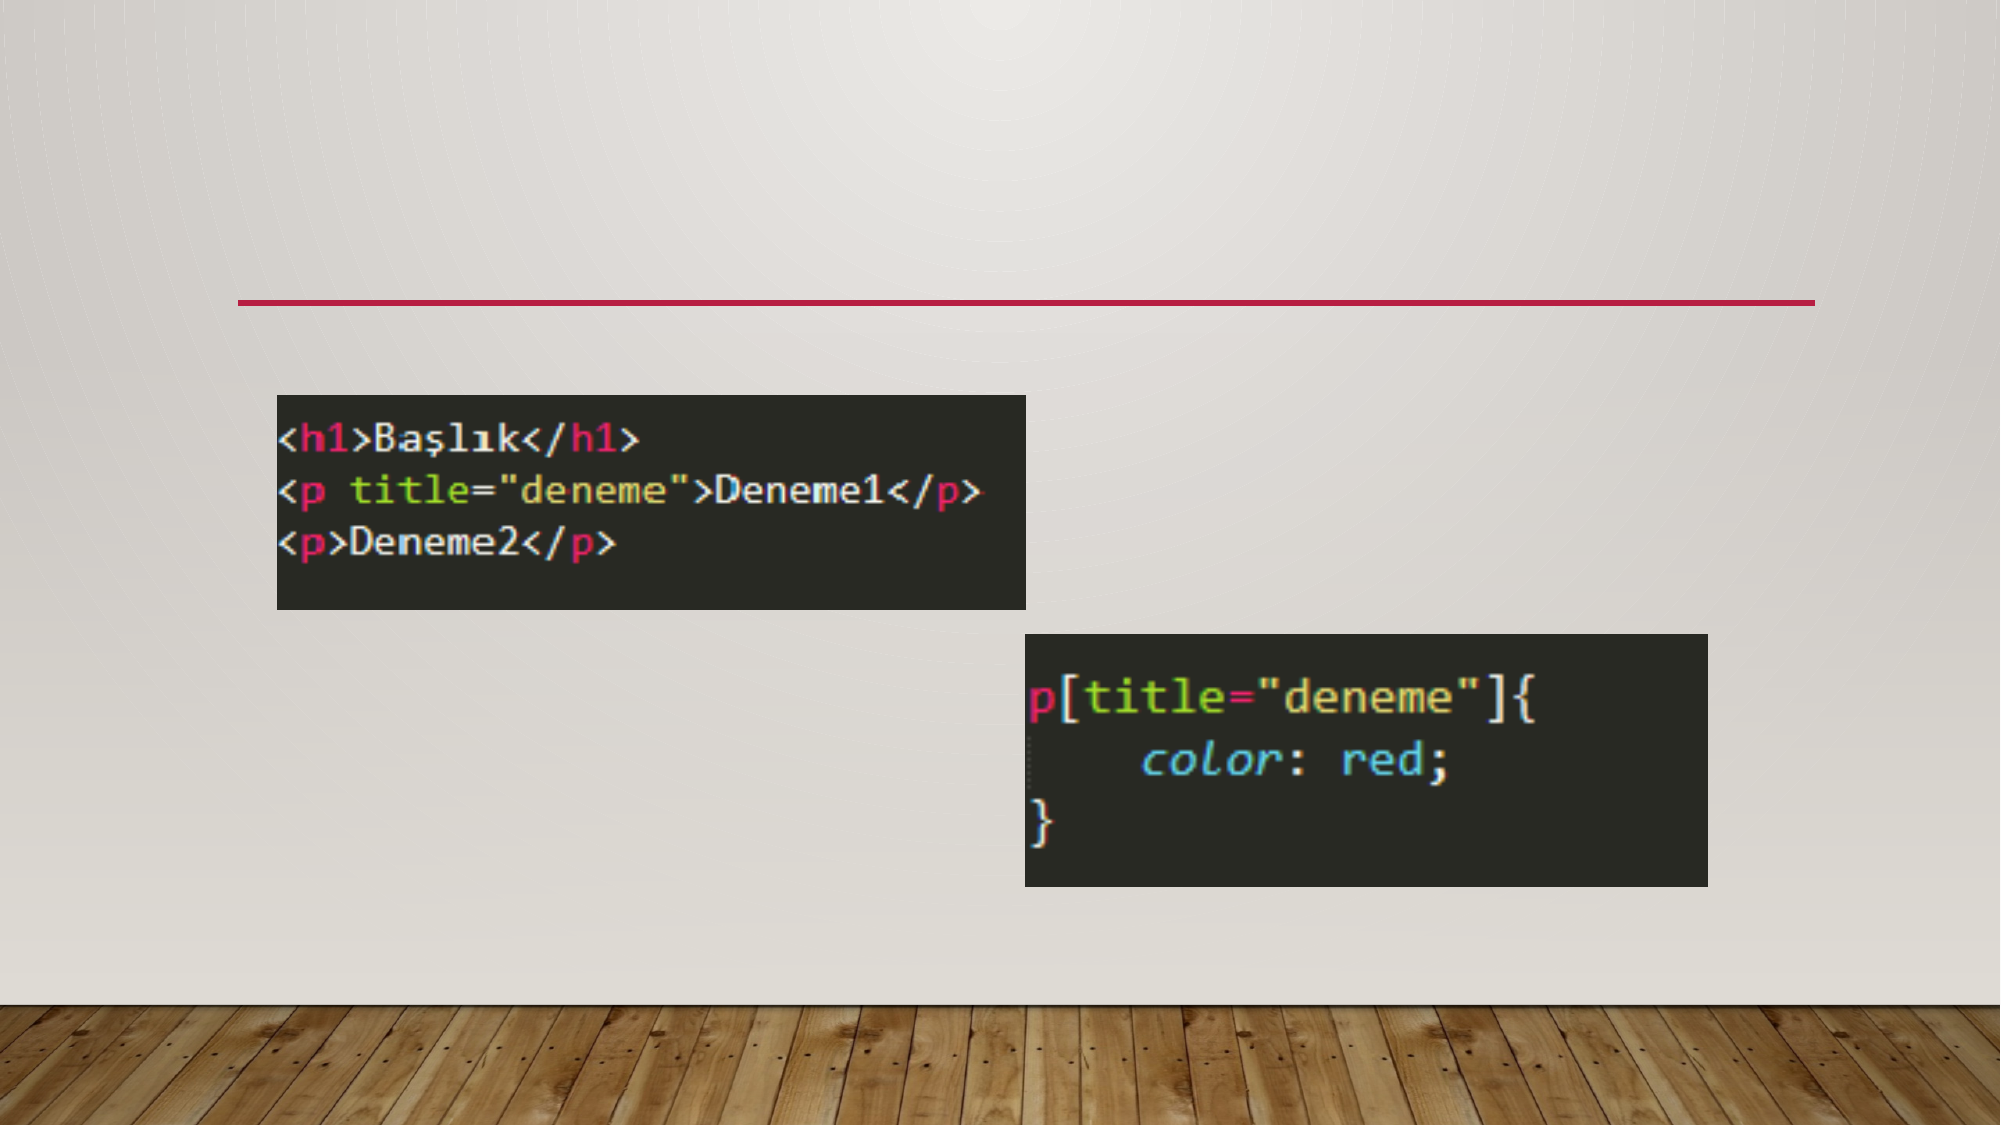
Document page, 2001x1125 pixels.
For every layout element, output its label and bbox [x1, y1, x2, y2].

picture [1025, 634, 1708, 887]
list [276, 394, 1026, 610]
picture [0, 1005, 2000, 1125]
